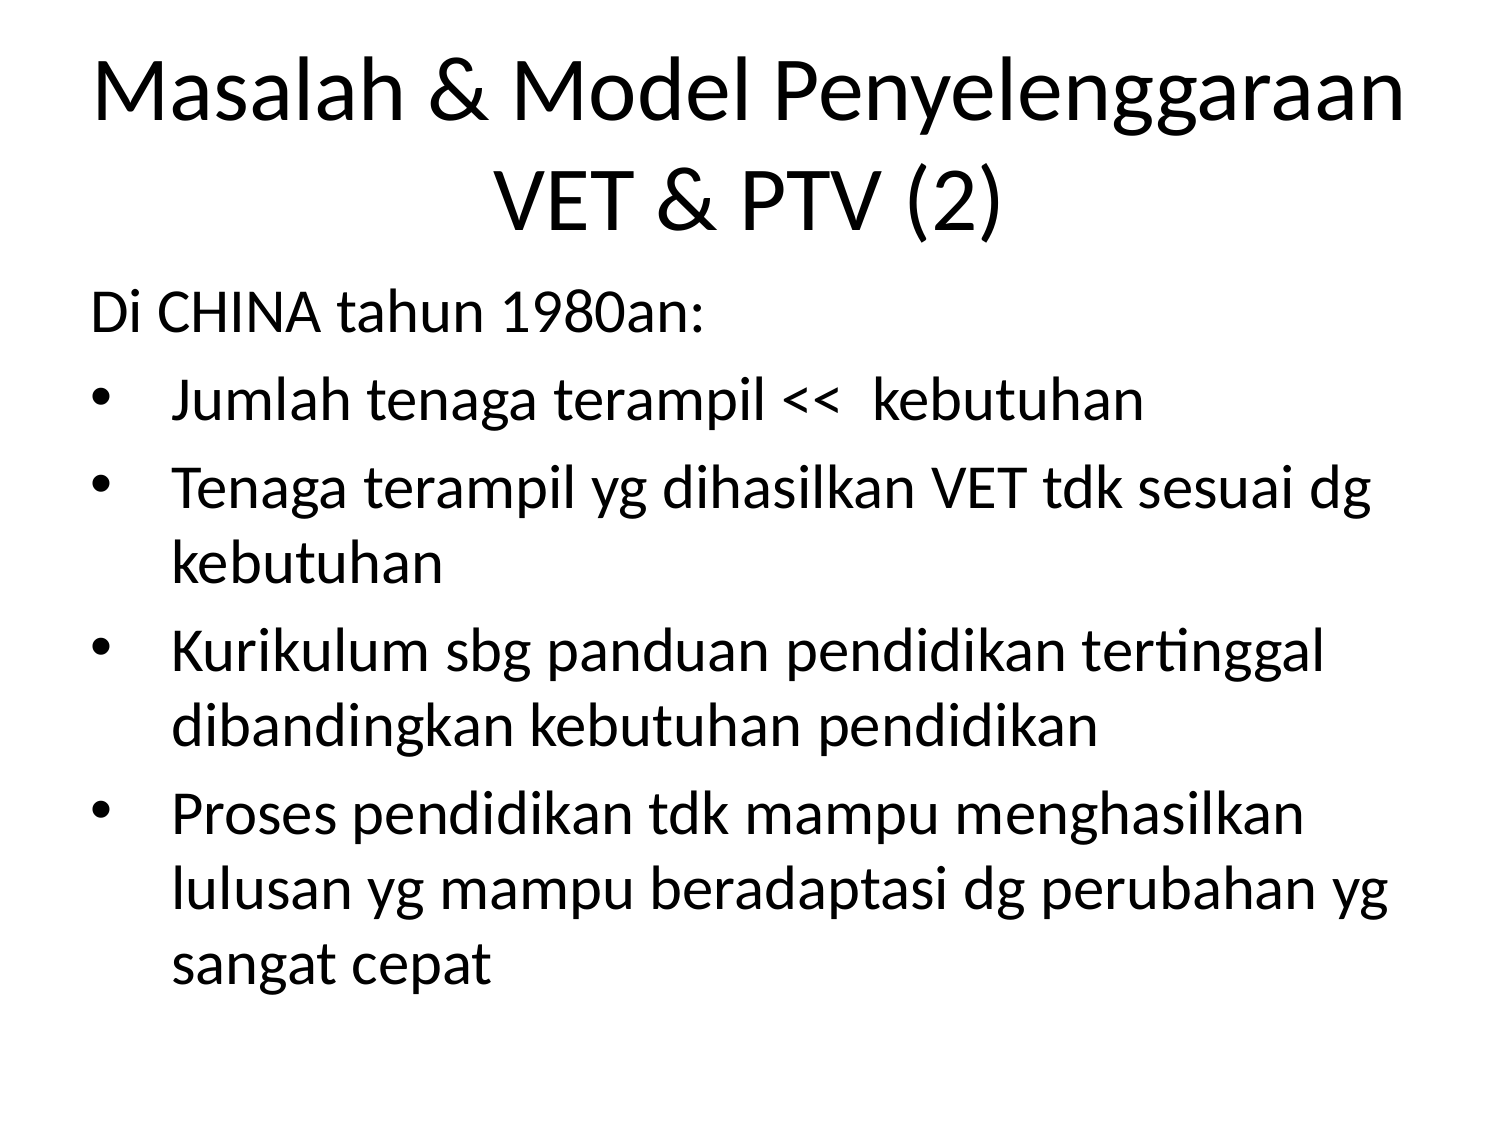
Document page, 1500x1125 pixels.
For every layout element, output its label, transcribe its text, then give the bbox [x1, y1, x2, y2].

list Di CHINA tahun 1980an: Jumlah tenaga terampil << kebutuhan Tenaga terampil yg dihasilkan VET tdk sesuai dg kebutuhan Kurikulum sbg panduan pendidikan tertinggal dibandingkan kebutuhan pendidikan Proses pendidikan tdk mampu menghasilkan lulusan yg mampu beradaptasi dg perubahan yg sangat cepat [75, 262, 1425, 1005]
title Masalah & Model Penyelenggaraan VET & PTV (2) [75, 45, 1425, 233]
